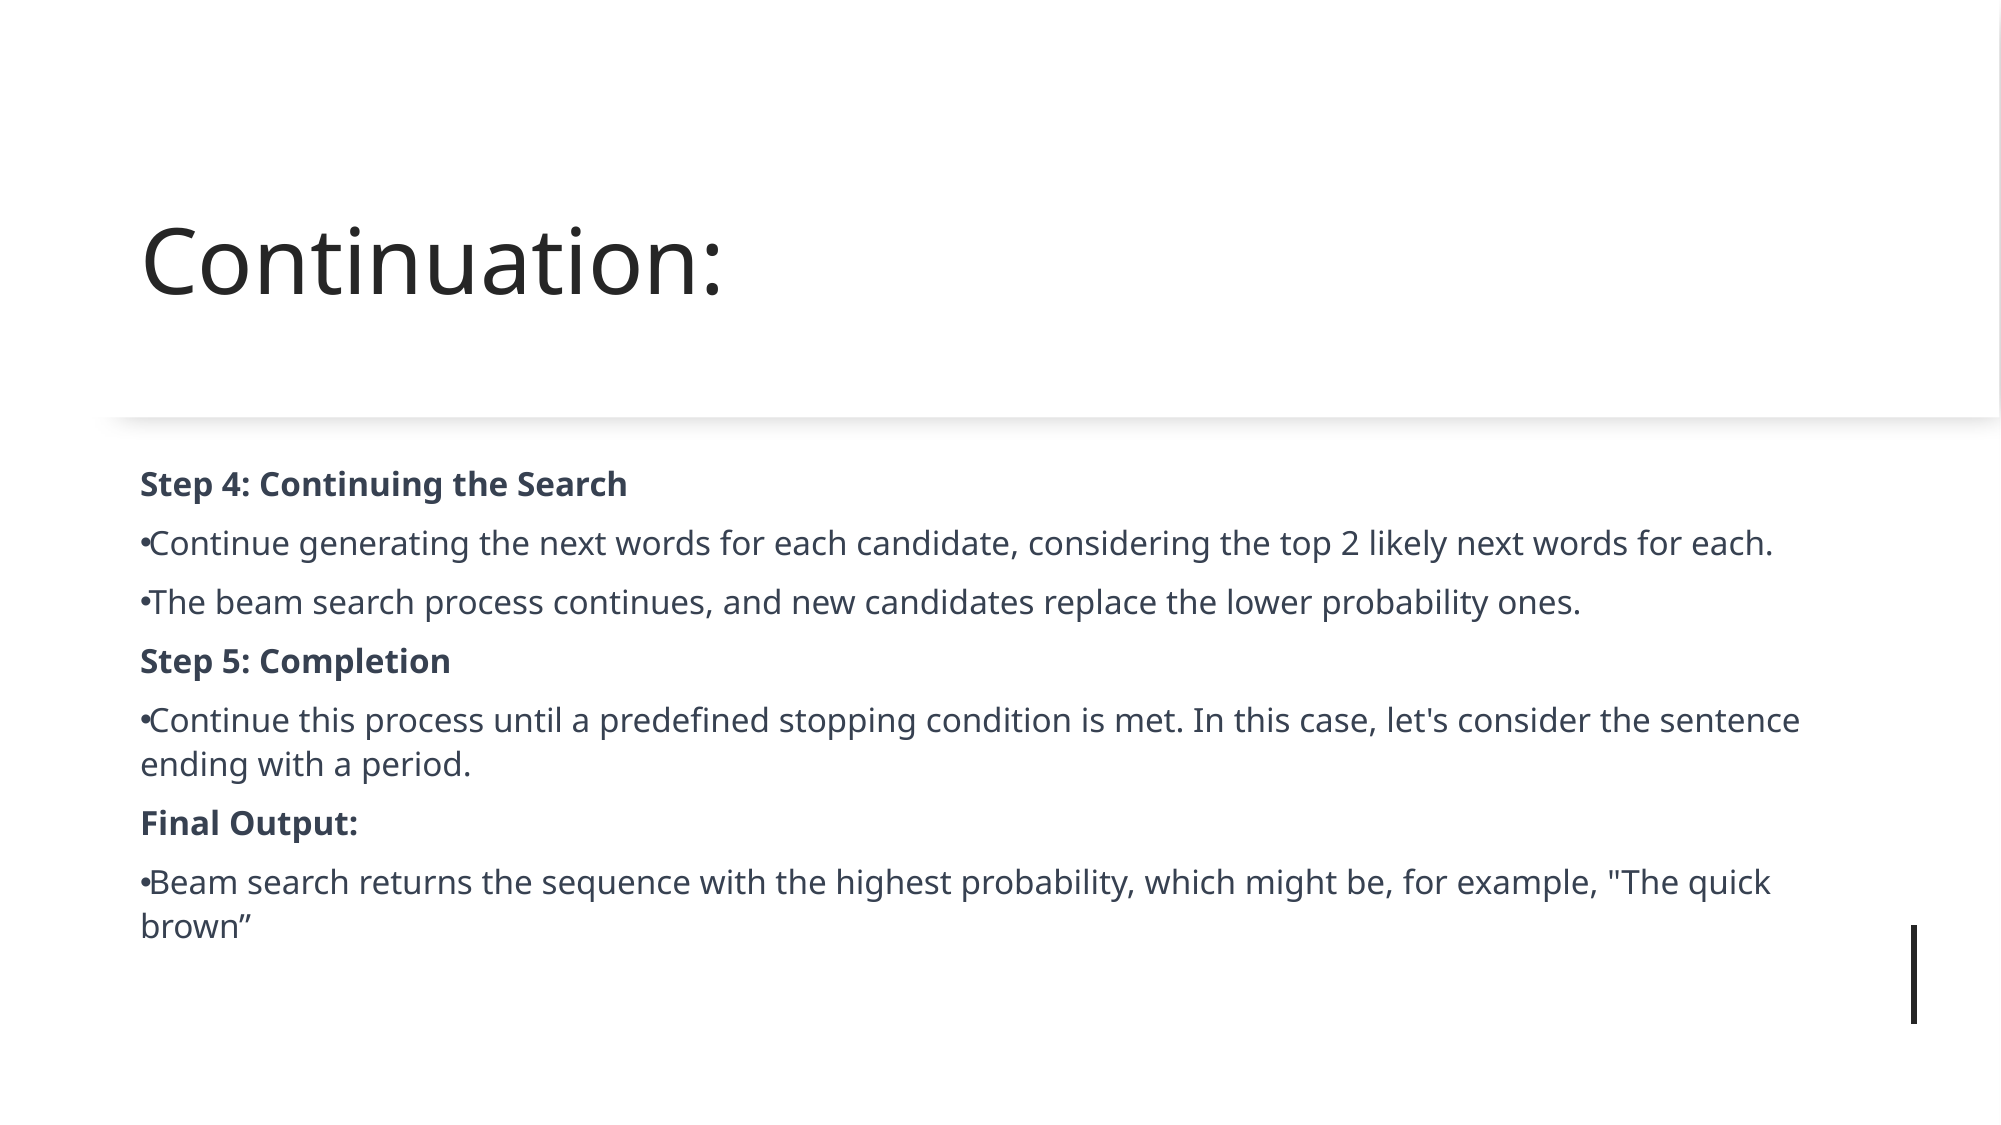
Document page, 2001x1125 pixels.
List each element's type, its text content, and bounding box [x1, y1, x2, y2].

list Step 4: Continuing the Search Continue generating the next words for each candidate, considering the top 2 likely next words for each. The beam search process continues, and new candidates replace the lower probability ones. Step 5: Completion Continue this process until a predefined stopping condition is met. In this case, let's consider the sentence ending with a period. Final Output: Beam search returns the sequence with the highest probability, which might be, for example, "The quick brown” [124, 451, 1828, 987]
title Continuation: [124, 140, 1828, 376]
